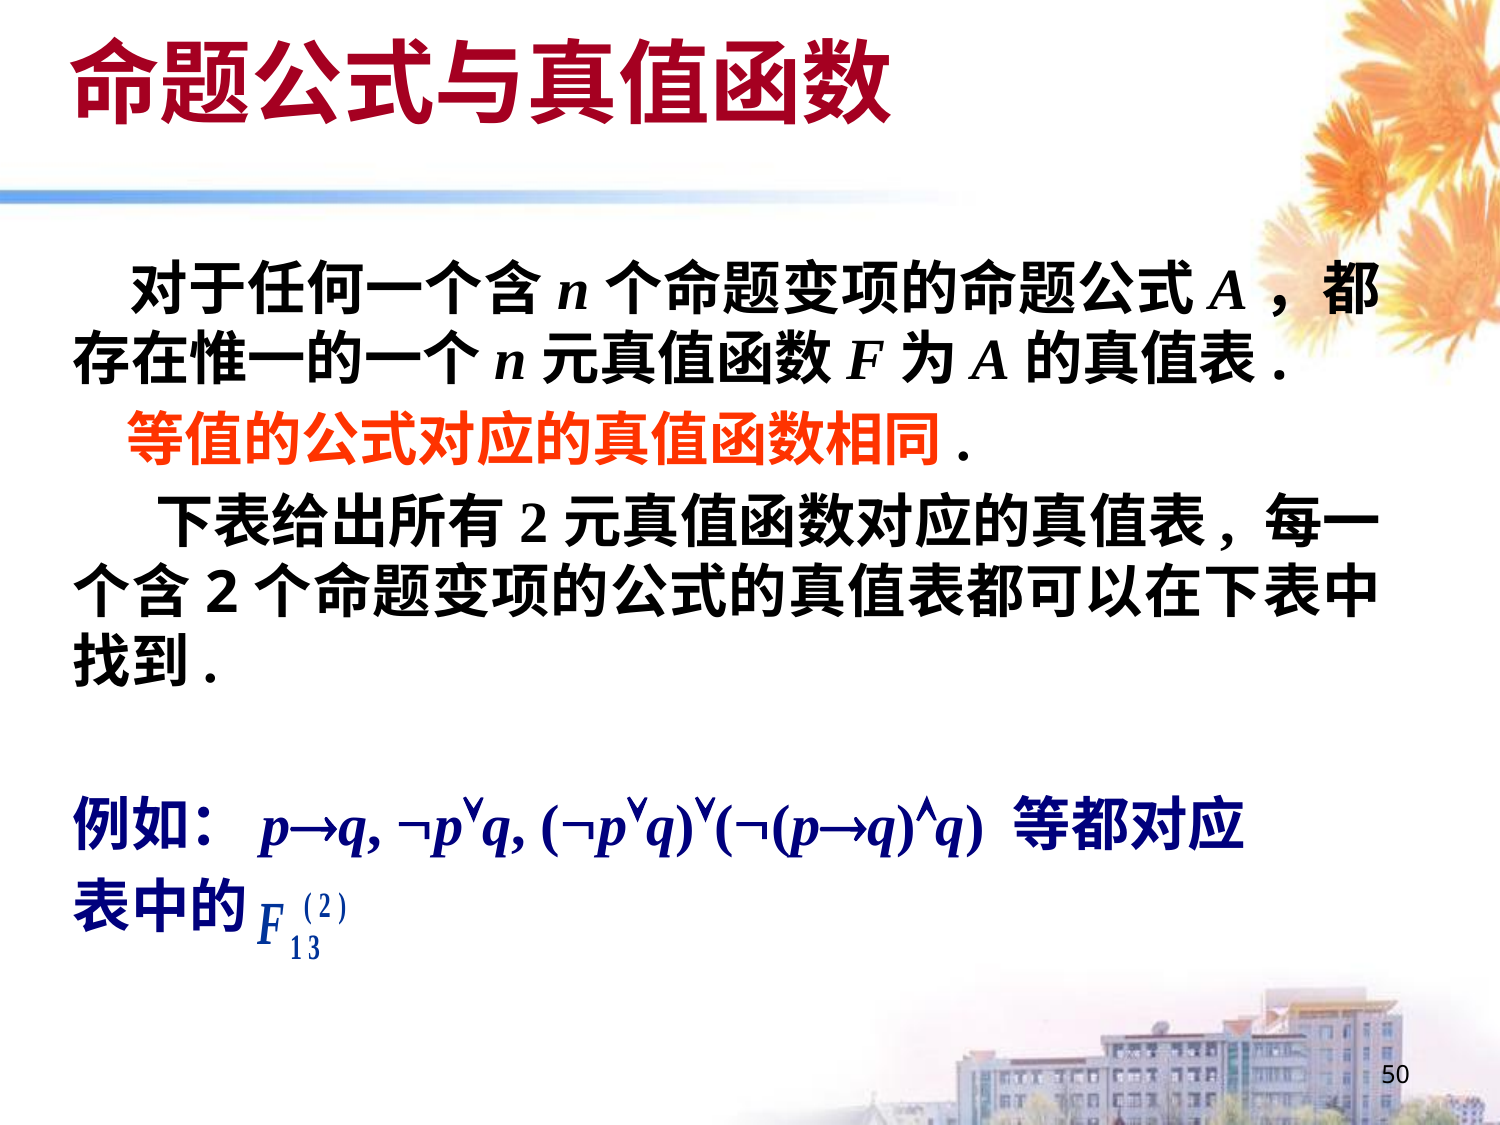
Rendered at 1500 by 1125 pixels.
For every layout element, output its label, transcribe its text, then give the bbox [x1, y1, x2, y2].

slide_number 50 [1074, 1024, 1426, 1101]
picture [0, 0, 1500, 1125]
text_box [57, 243, 1396, 972]
title 命题公式与真值函数 [53, 20, 1366, 141]
